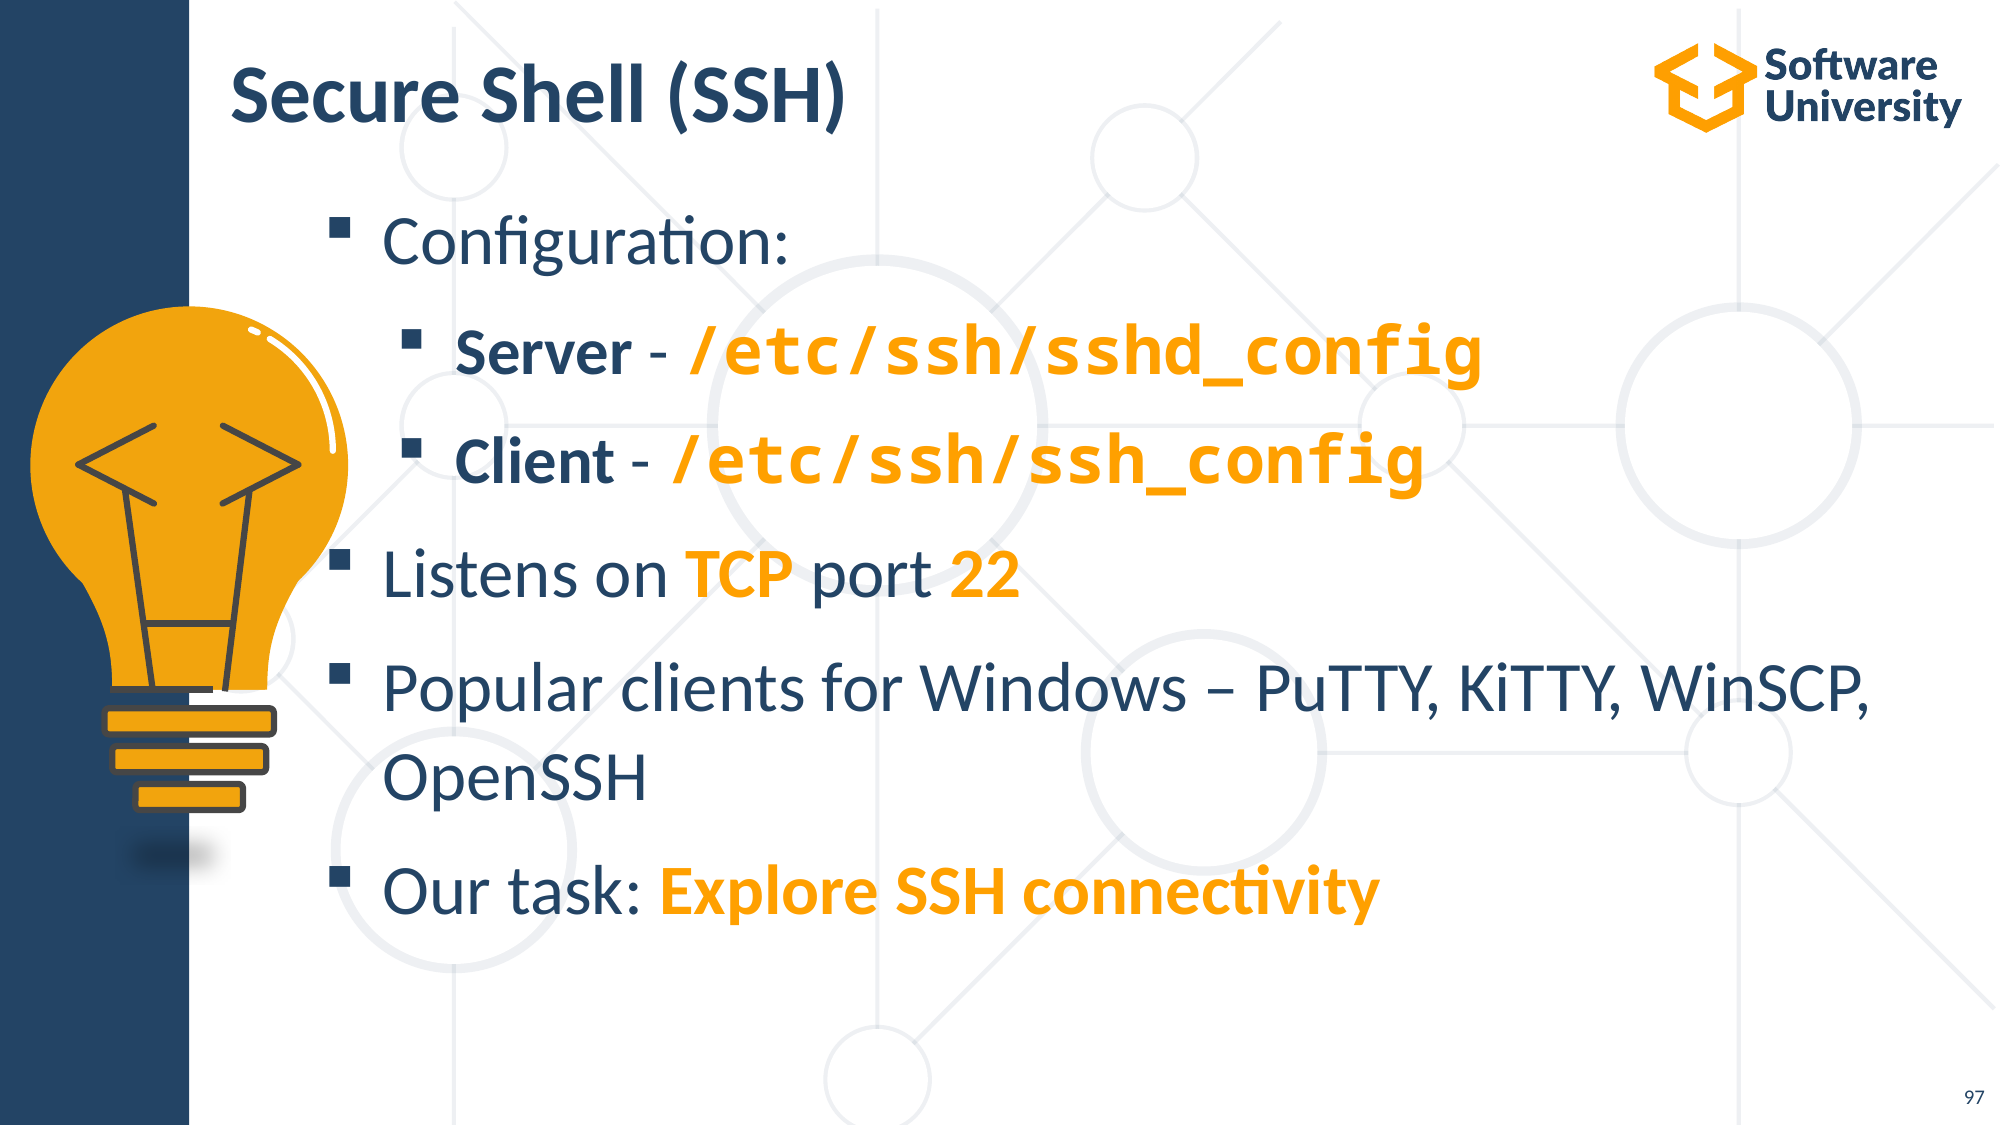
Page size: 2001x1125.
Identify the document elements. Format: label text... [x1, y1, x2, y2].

title Secure Shell (SSH) [212, 16, 1628, 162]
slide_number 97 [1939, 1067, 2000, 1117]
picture [1641, 31, 1973, 145]
list Configuration: Server - /etc/ssh/sshd_config Client - /etc/ssh/ssh_config Listens on TCP port 22 Popular clients for Windows – PuTTY, KiTTY, WinSCP, OpenSSH Our task: Explore SSH connectivity [306, 183, 1968, 1094]
